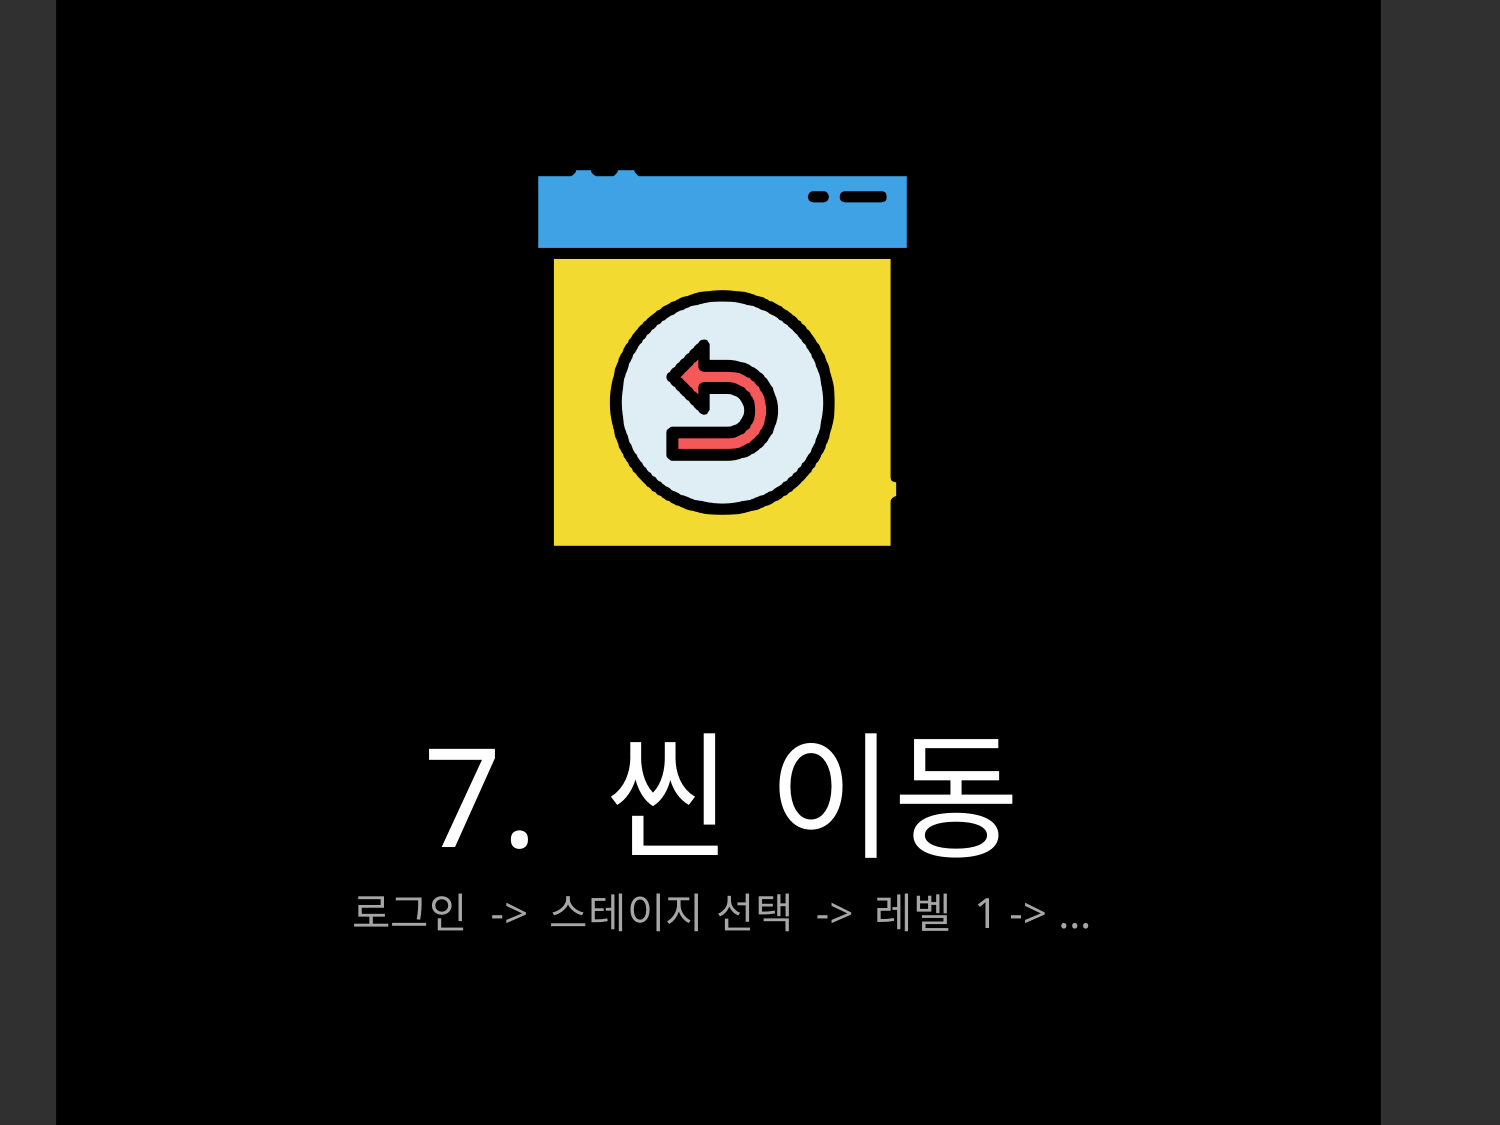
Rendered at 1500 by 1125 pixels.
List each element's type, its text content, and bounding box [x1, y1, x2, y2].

picture [510, 149, 933, 572]
subtitle 로그인 -> 스테이지 선택 -> 레벨 1 -> … [141, 883, 1303, 1013]
title 7. 씬 이동 [101, 615, 1343, 884]
